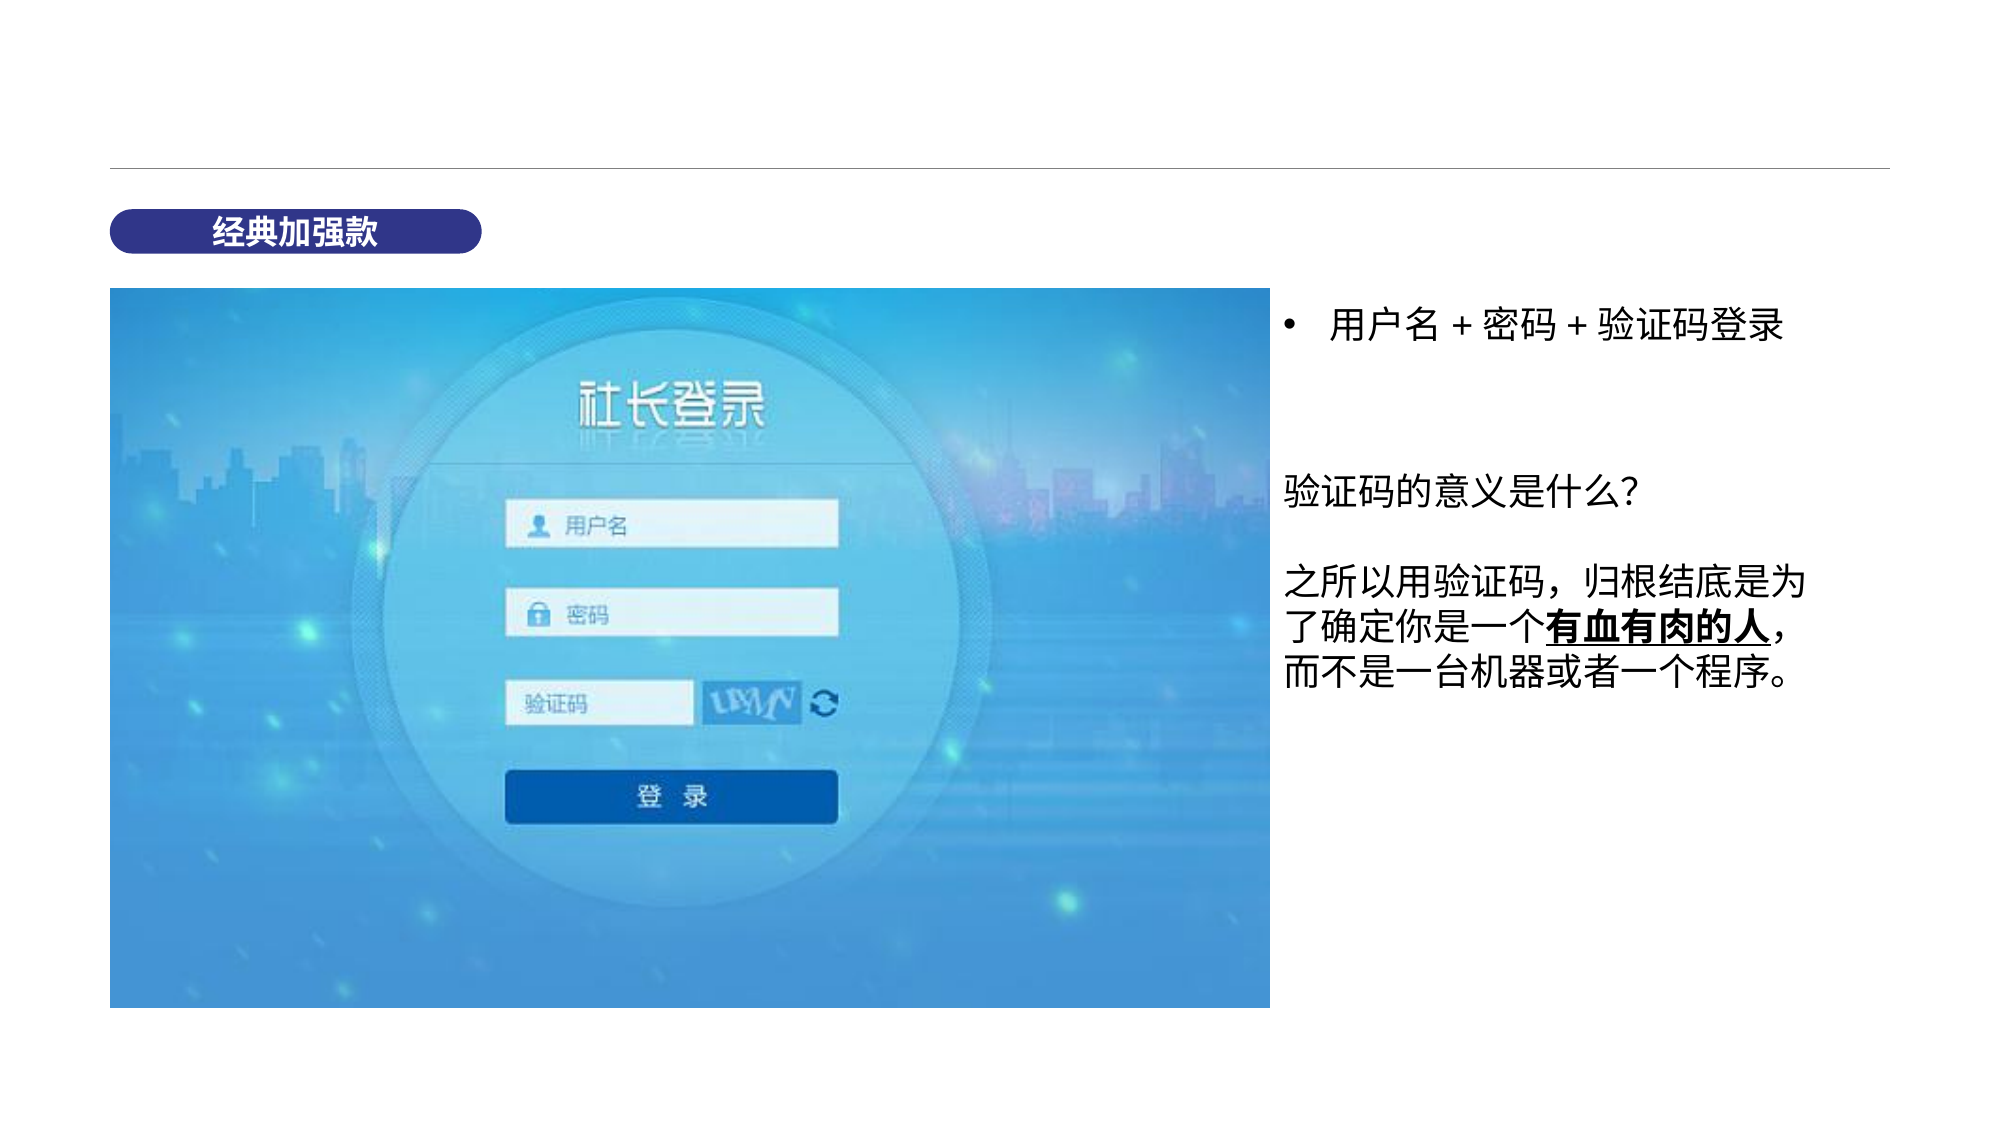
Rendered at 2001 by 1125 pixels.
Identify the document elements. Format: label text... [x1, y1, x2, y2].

text_box 用户名+密码+验证码登录 [1270, 294, 1866, 354]
text_box 验证码的意义是什么？ 之所以用验证码，归根结底是为了确定你是一个有血有肉的人，而不是一台机器或者一个程序。 [1270, 460, 1849, 701]
picture [110, 288, 1270, 1008]
text_box 经典加强款 [108, 208, 483, 255]
